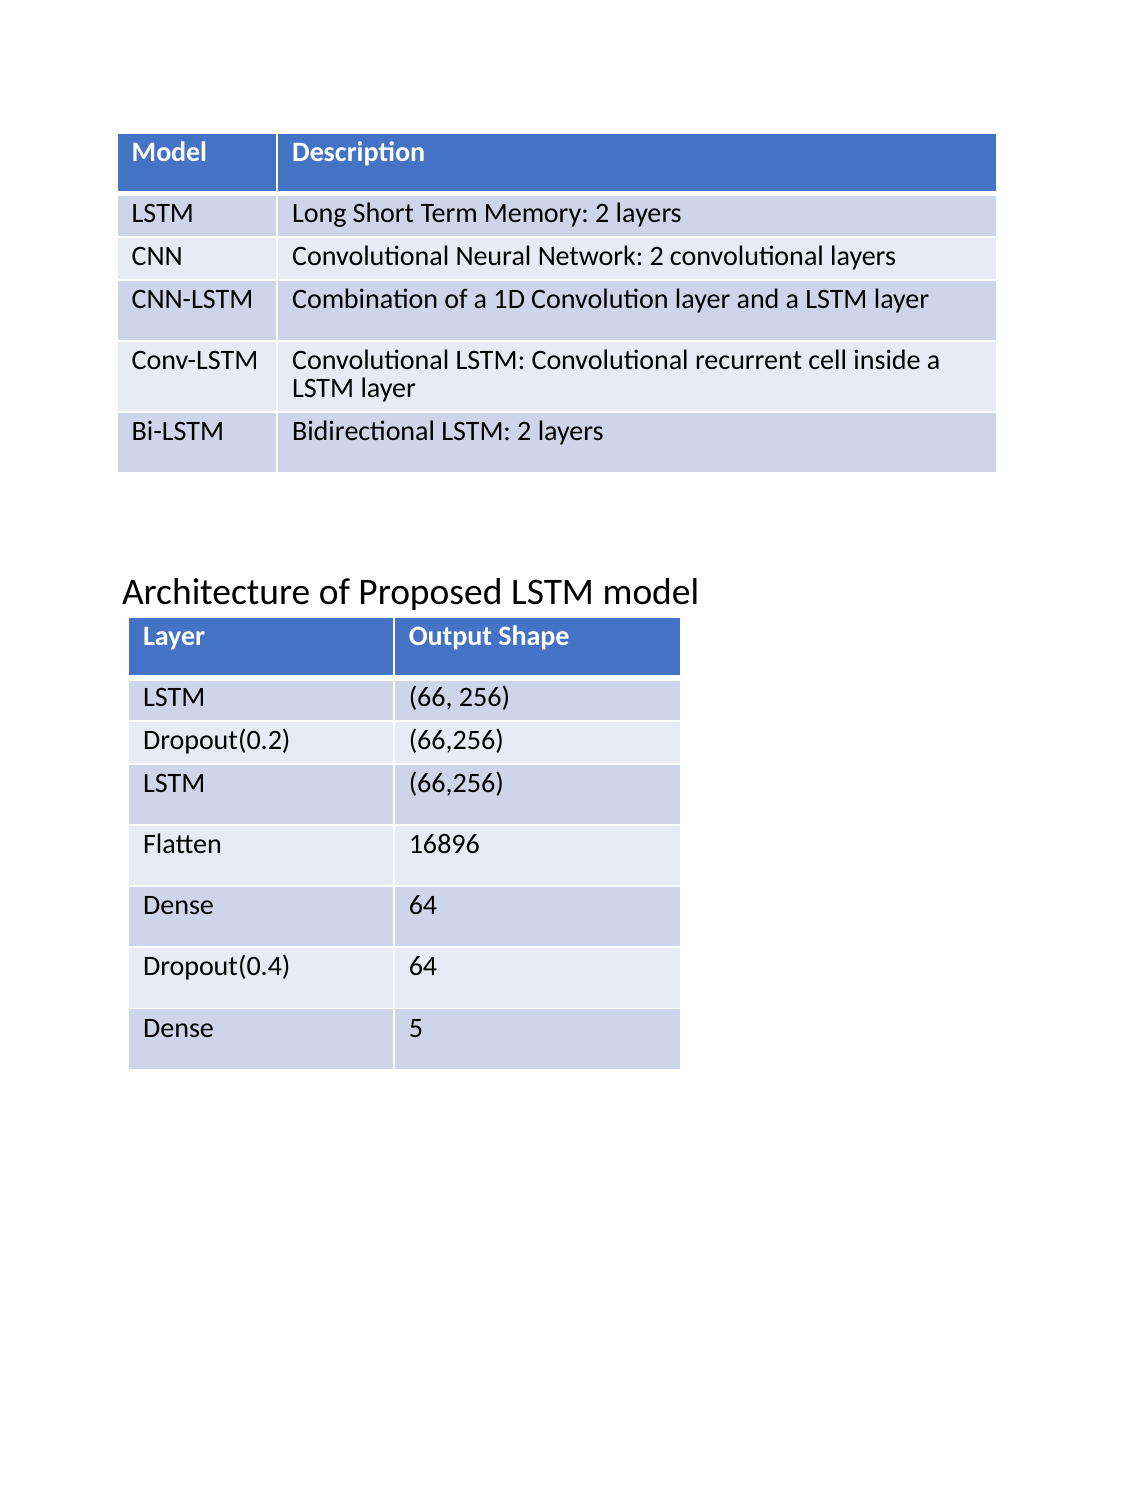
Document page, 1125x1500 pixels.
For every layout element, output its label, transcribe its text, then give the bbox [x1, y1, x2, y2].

table_cell Long Short Term Memory: 2 layers [278, 196, 996, 236]
table_cell Dense [129, 887, 393, 946]
table_cell LSTM [129, 681, 393, 720]
table_header Description [278, 134, 996, 191]
table_header Layer [129, 620, 393, 675]
table_cell (66, 256) [395, 681, 680, 720]
table_cell 64 [395, 887, 680, 946]
table_header Output Shape [395, 620, 680, 675]
table_cell 5 [395, 1009, 680, 1069]
table_cell 16896 [395, 826, 680, 885]
table_cell 64 [395, 948, 680, 1008]
table_cell CNN [118, 238, 276, 279]
table_cell Dense [129, 1009, 393, 1069]
table_cell Combination of a 1D Convolution layer and a LSTM layer [278, 281, 996, 340]
table_cell (66,256) [395, 722, 680, 763]
table_cell LSTM [129, 765, 393, 824]
table_cell Convolutional LSTM: Convolutional recurrent cell inside a LSTM layer [278, 342, 996, 411]
text_box Architecture of Proposed LSTM model [107, 559, 811, 620]
table_cell CNN-LSTM [118, 281, 276, 340]
table_cell Conv-LSTM [118, 342, 276, 411]
table_cell (66,256) [395, 765, 680, 824]
table_header Model [118, 134, 276, 191]
table_cell Dropout(0.4) [129, 948, 393, 1008]
table_cell Dropout(0.2) [129, 722, 393, 763]
table_cell Bidirectional LSTM: 2 layers [278, 413, 996, 472]
table_cell LSTM [118, 196, 276, 236]
table_cell Convolutional Neural Network: 2 convolutional layers [278, 238, 996, 279]
table_cell Flatten [129, 826, 393, 885]
table_cell Bi-LSTM [118, 413, 276, 472]
